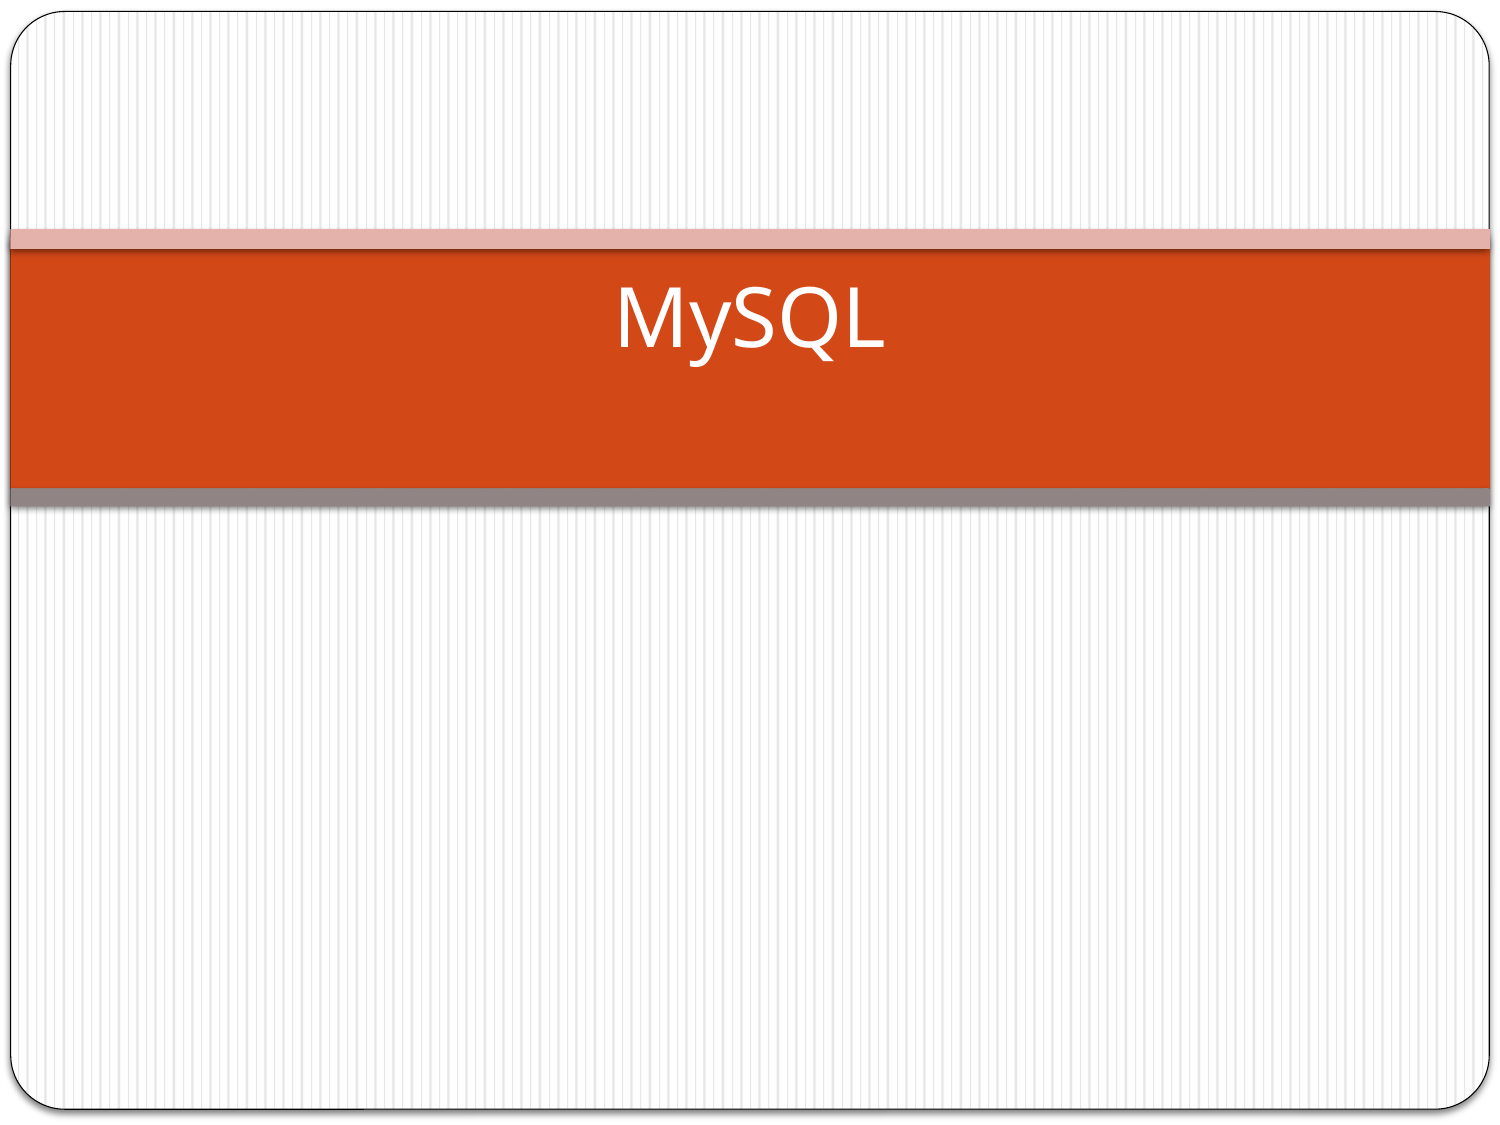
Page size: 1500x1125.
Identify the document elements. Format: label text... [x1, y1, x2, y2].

title MySQL [75, 247, 1425, 489]
